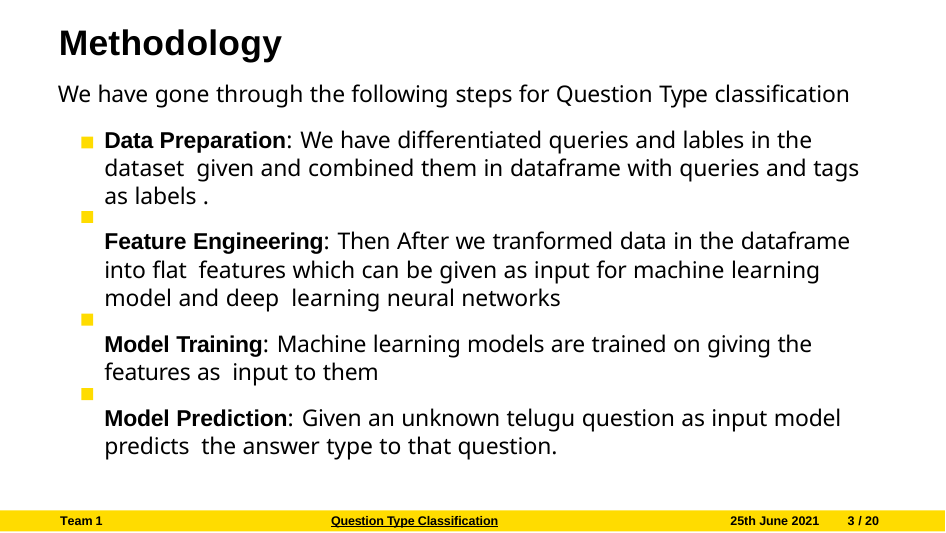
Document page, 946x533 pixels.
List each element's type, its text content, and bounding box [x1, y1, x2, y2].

slide_number 3 / 20 [841, 511, 895, 533]
text_box We have gone through the following steps for Question Type classification Data Preparation: We have differentiated queries and lables in the dataset given and combined them in dataframe with queries and tags as labels . Feature Engineering: Then After we tranformed data in the dataframe into flat features which can be given as input for machine learning model and deep learning neural networks Model Training: Machine learning models are trained on giving the features as input to them Model Prediction: Given an unknown telugu question as input model predicts the answer type to that question. [55, 77, 888, 459]
footer 25th June 2021 [728, 511, 822, 533]
text_box Question Type Classification [329, 511, 504, 528]
text_box [0, 510, 945, 532]
slide_number Team 1 [57, 511, 105, 533]
title Methodology [56, 17, 285, 77]
